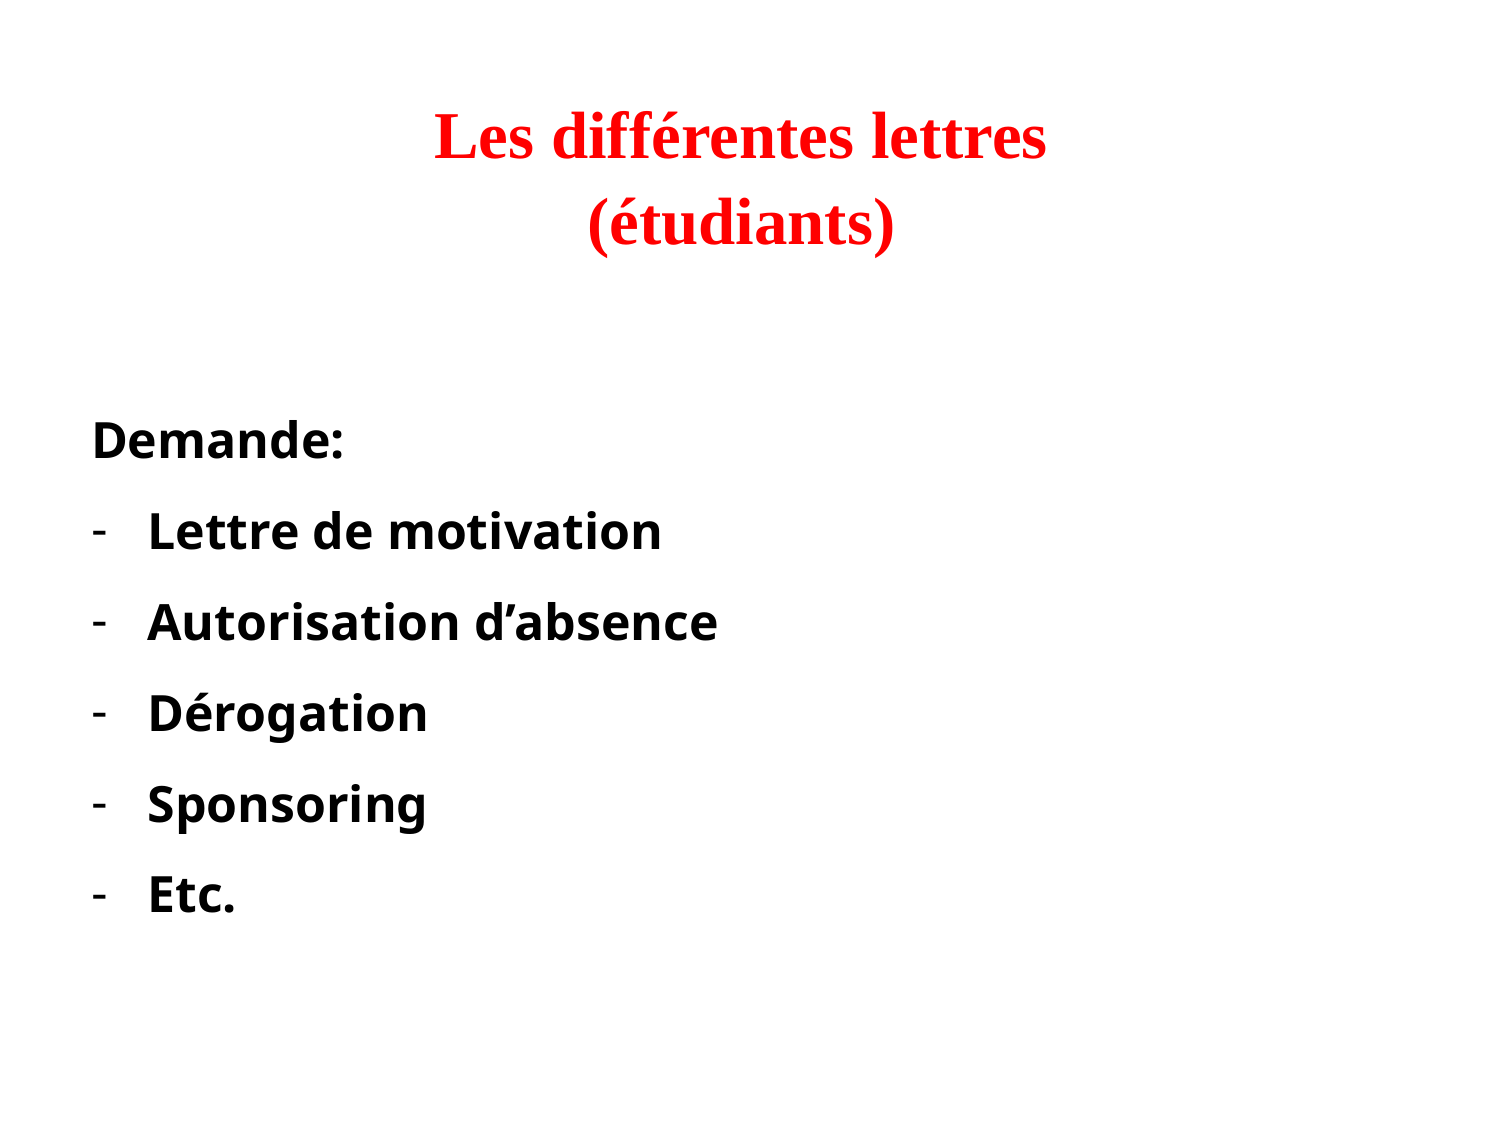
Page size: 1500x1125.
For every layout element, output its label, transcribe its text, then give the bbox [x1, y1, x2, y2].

title Les différentes lettres (étudiants) [75, 78, 1425, 266]
list Demande: Lettre de motivation Autorisation d’absence Dérogation Sponsoring Etc. [76, 397, 1448, 670]
